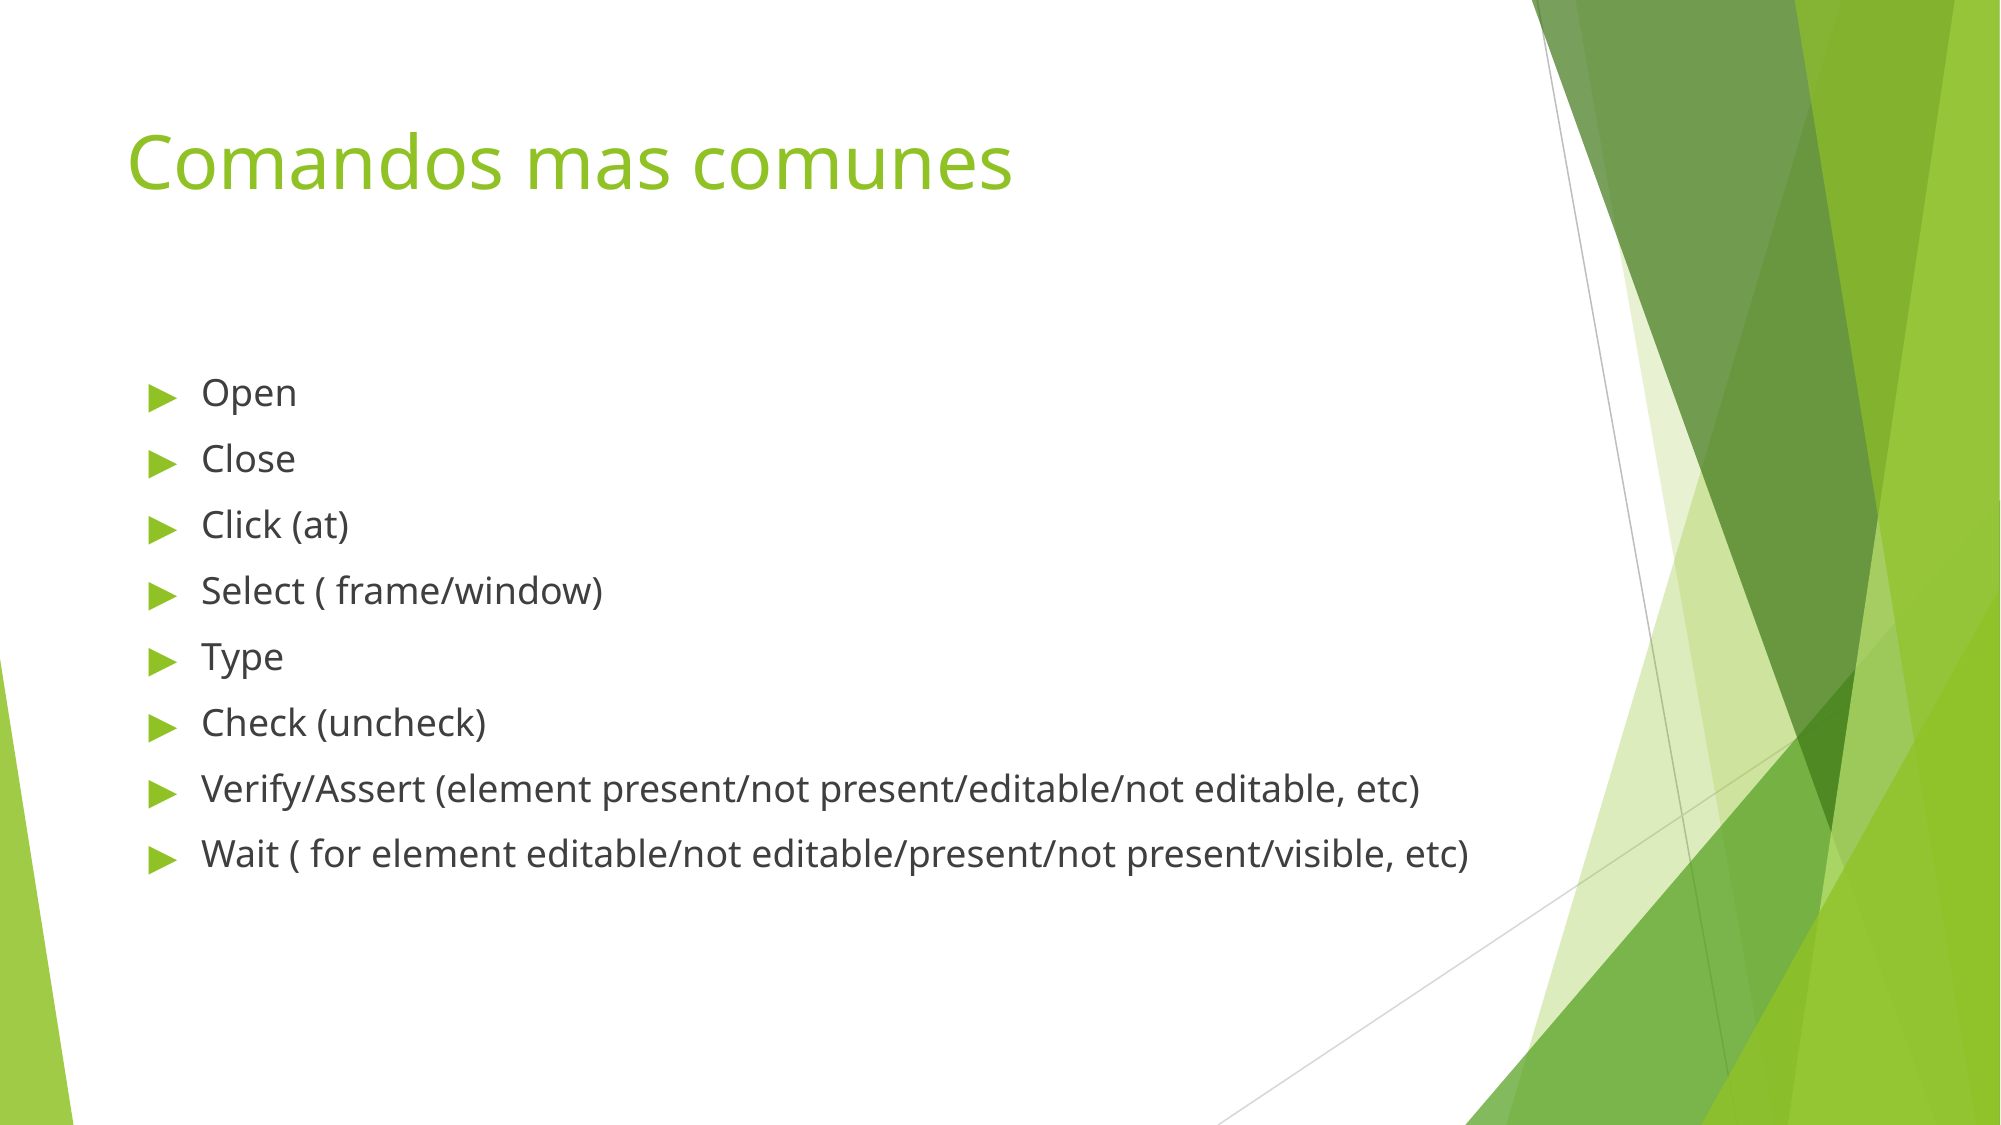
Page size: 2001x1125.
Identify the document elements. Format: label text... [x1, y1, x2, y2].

title Comandos mas comunes [111, 99, 1522, 317]
list Open Close Click (at) Select ( frame/window) Type Check (uncheck) Verify/Assert (element present/not present/editable/not editable, etc) Wait ( for element editable/not editable/present/not present/visible, etc) [111, 354, 1522, 992]
